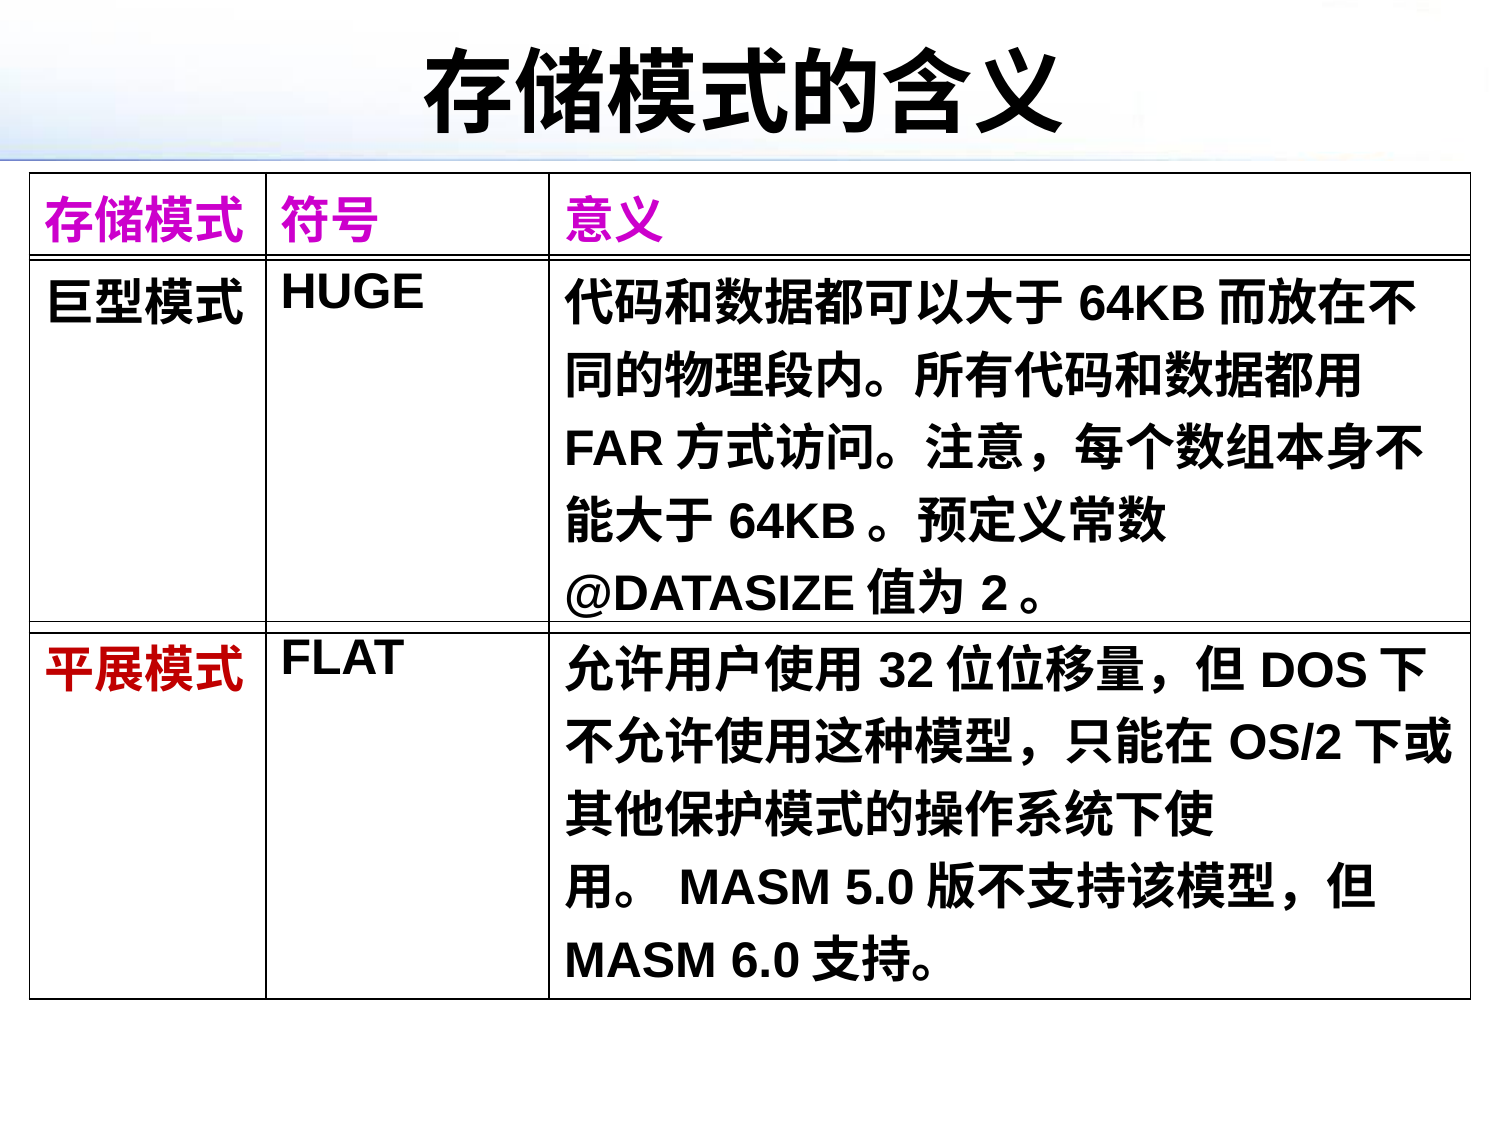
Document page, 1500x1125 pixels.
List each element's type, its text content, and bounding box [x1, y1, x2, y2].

table_header 平展模式 [30, 622, 265, 998]
title 存储模式的含义 [29, 31, 1459, 147]
table_header 存储模式 [30, 174, 265, 254]
table_header 巨型模式 [30, 256, 265, 621]
picture [0, 0, 1500, 161]
table_header 代码和数据都可以大于64KB而放在不同的物理段内。所有代码和数据都用FAR方式访问。注意，每个数组本身不能大于64KB。预定义常数@DATASIZE值为2。 [550, 256, 1470, 621]
table_header HUGE [267, 256, 548, 621]
table_header 符号 [267, 174, 548, 254]
table_header 允许用户使用32位位移量，但DOS下不允许使用这种模型，只能在OS/2下或其他保护模式的操作系统下使用。MASM 5.0版不支持该模型，但MASM 6.0支持。 [550, 622, 1470, 998]
table_header FLAT [267, 622, 548, 998]
table_header 意义 [550, 174, 1470, 254]
